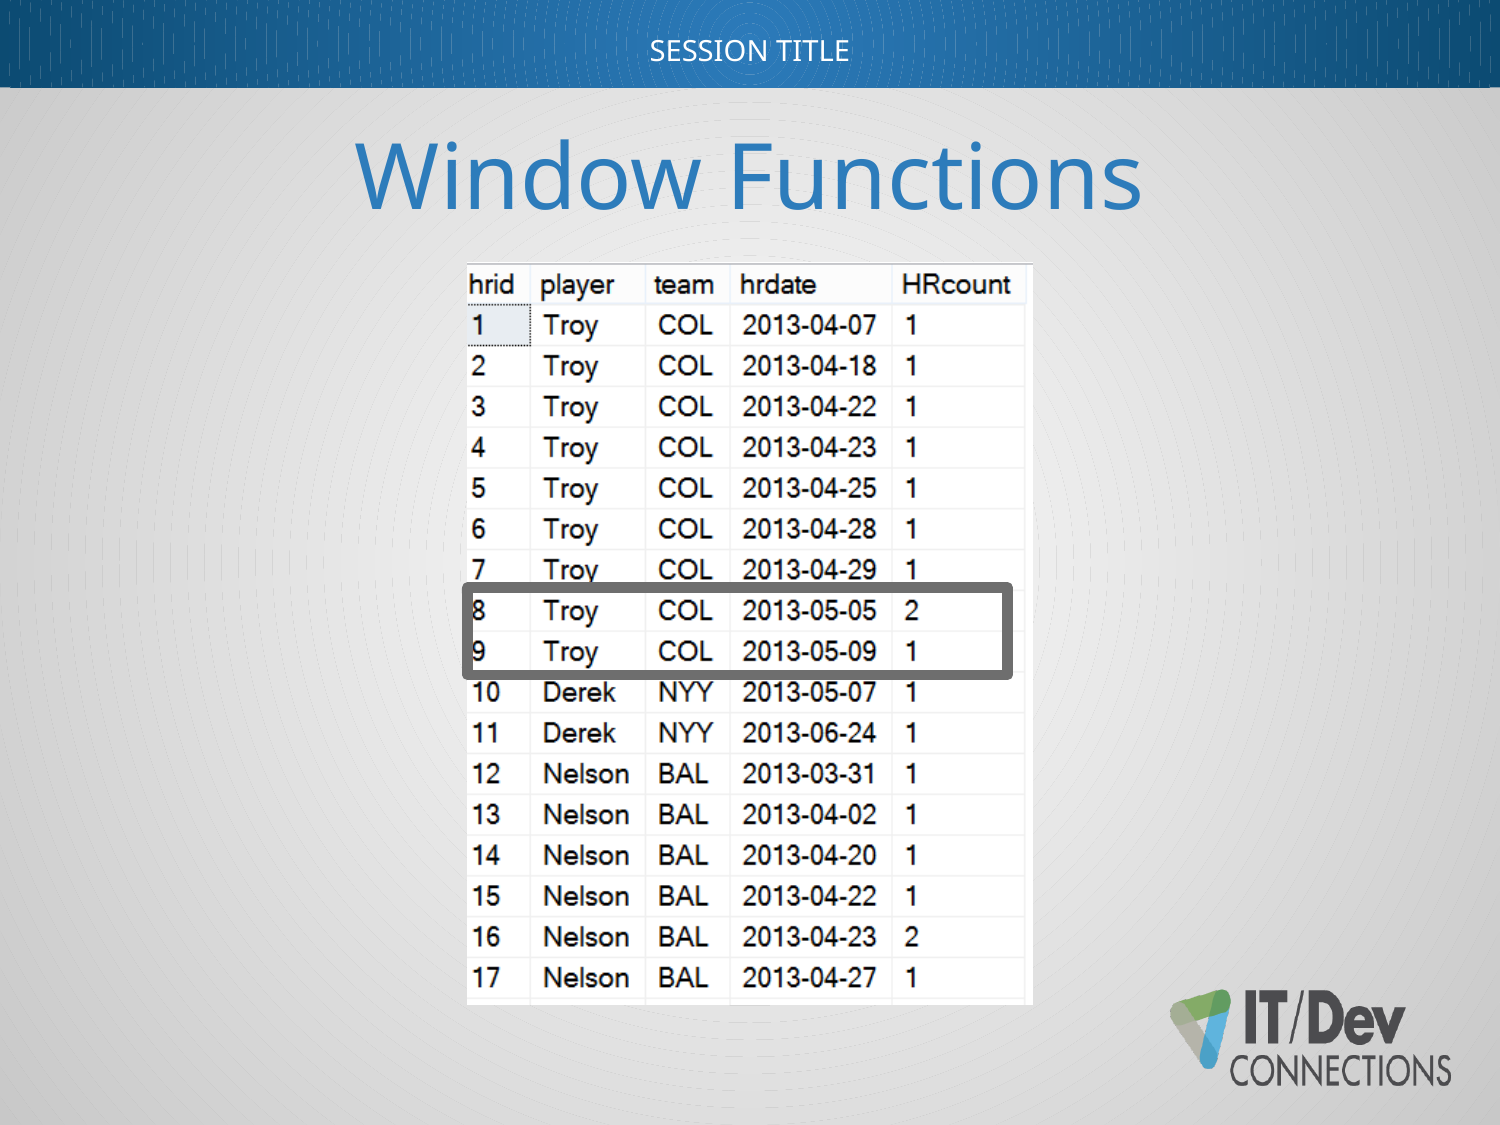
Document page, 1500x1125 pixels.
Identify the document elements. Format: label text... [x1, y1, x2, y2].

picture [1160, 965, 1461, 1111]
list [467, 262, 1033, 1006]
title Window Functions [75, 79, 1425, 267]
